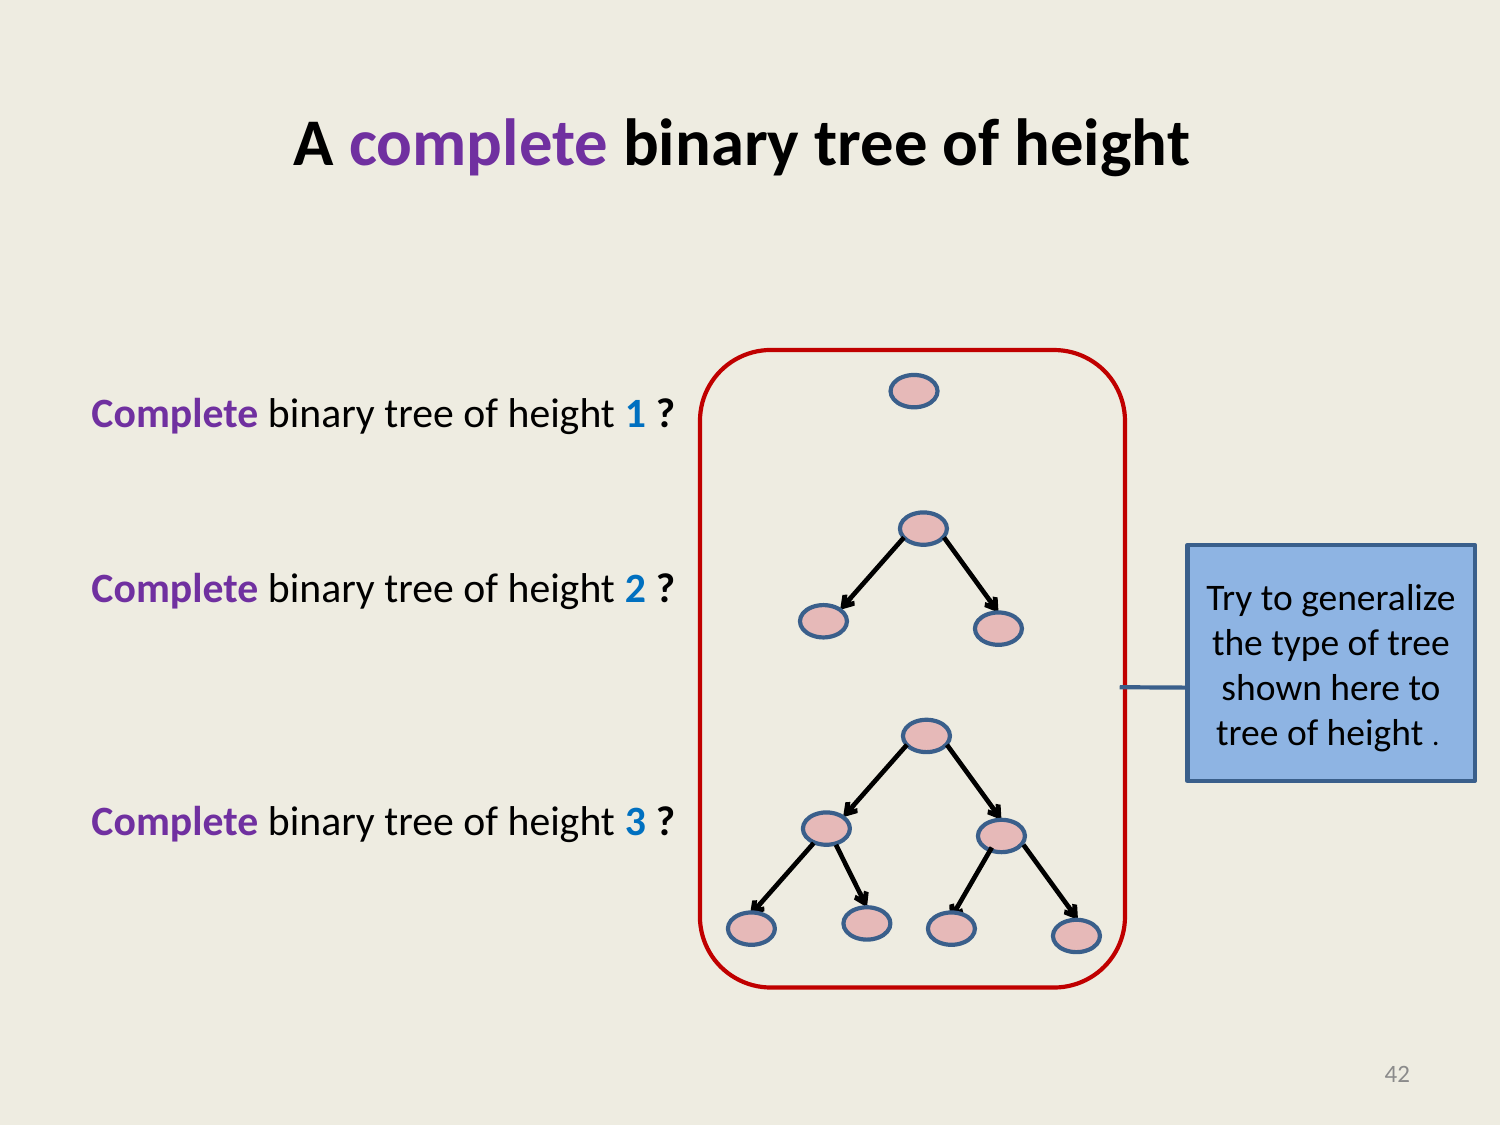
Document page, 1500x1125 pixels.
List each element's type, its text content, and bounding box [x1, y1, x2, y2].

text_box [799, 512, 1023, 646]
list Complete binary tree of height 1 ? Complete binary tree of height 2 ? Complete binary tree of height 3 ? [76, 261, 1427, 1004]
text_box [727, 719, 1101, 953]
text_box [697, 347, 1128, 990]
slide_number 42 [1074, 1042, 1425, 1103]
